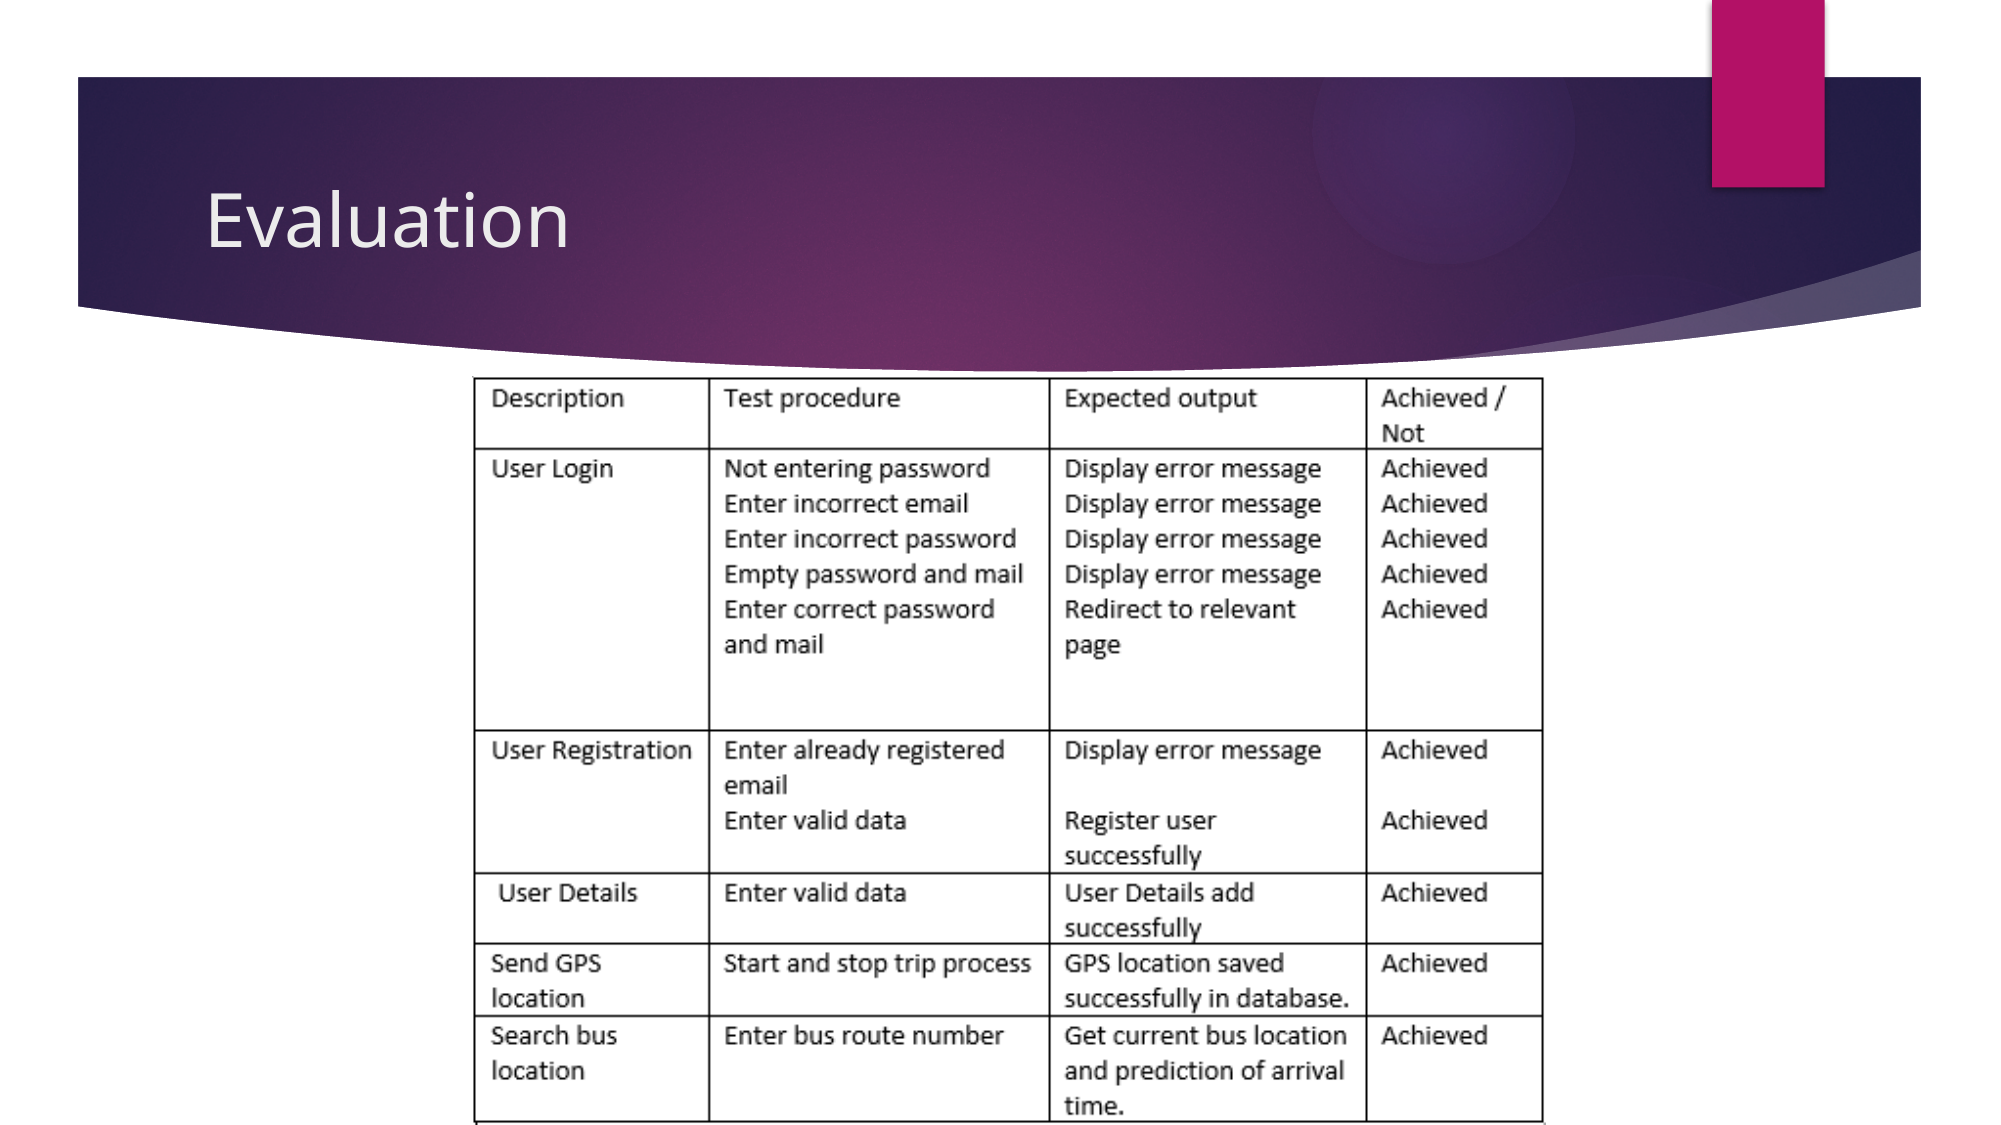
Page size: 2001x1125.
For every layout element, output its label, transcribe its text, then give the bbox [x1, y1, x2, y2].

picture [472, 375, 1547, 1125]
title Evaluation [189, 159, 1627, 276]
